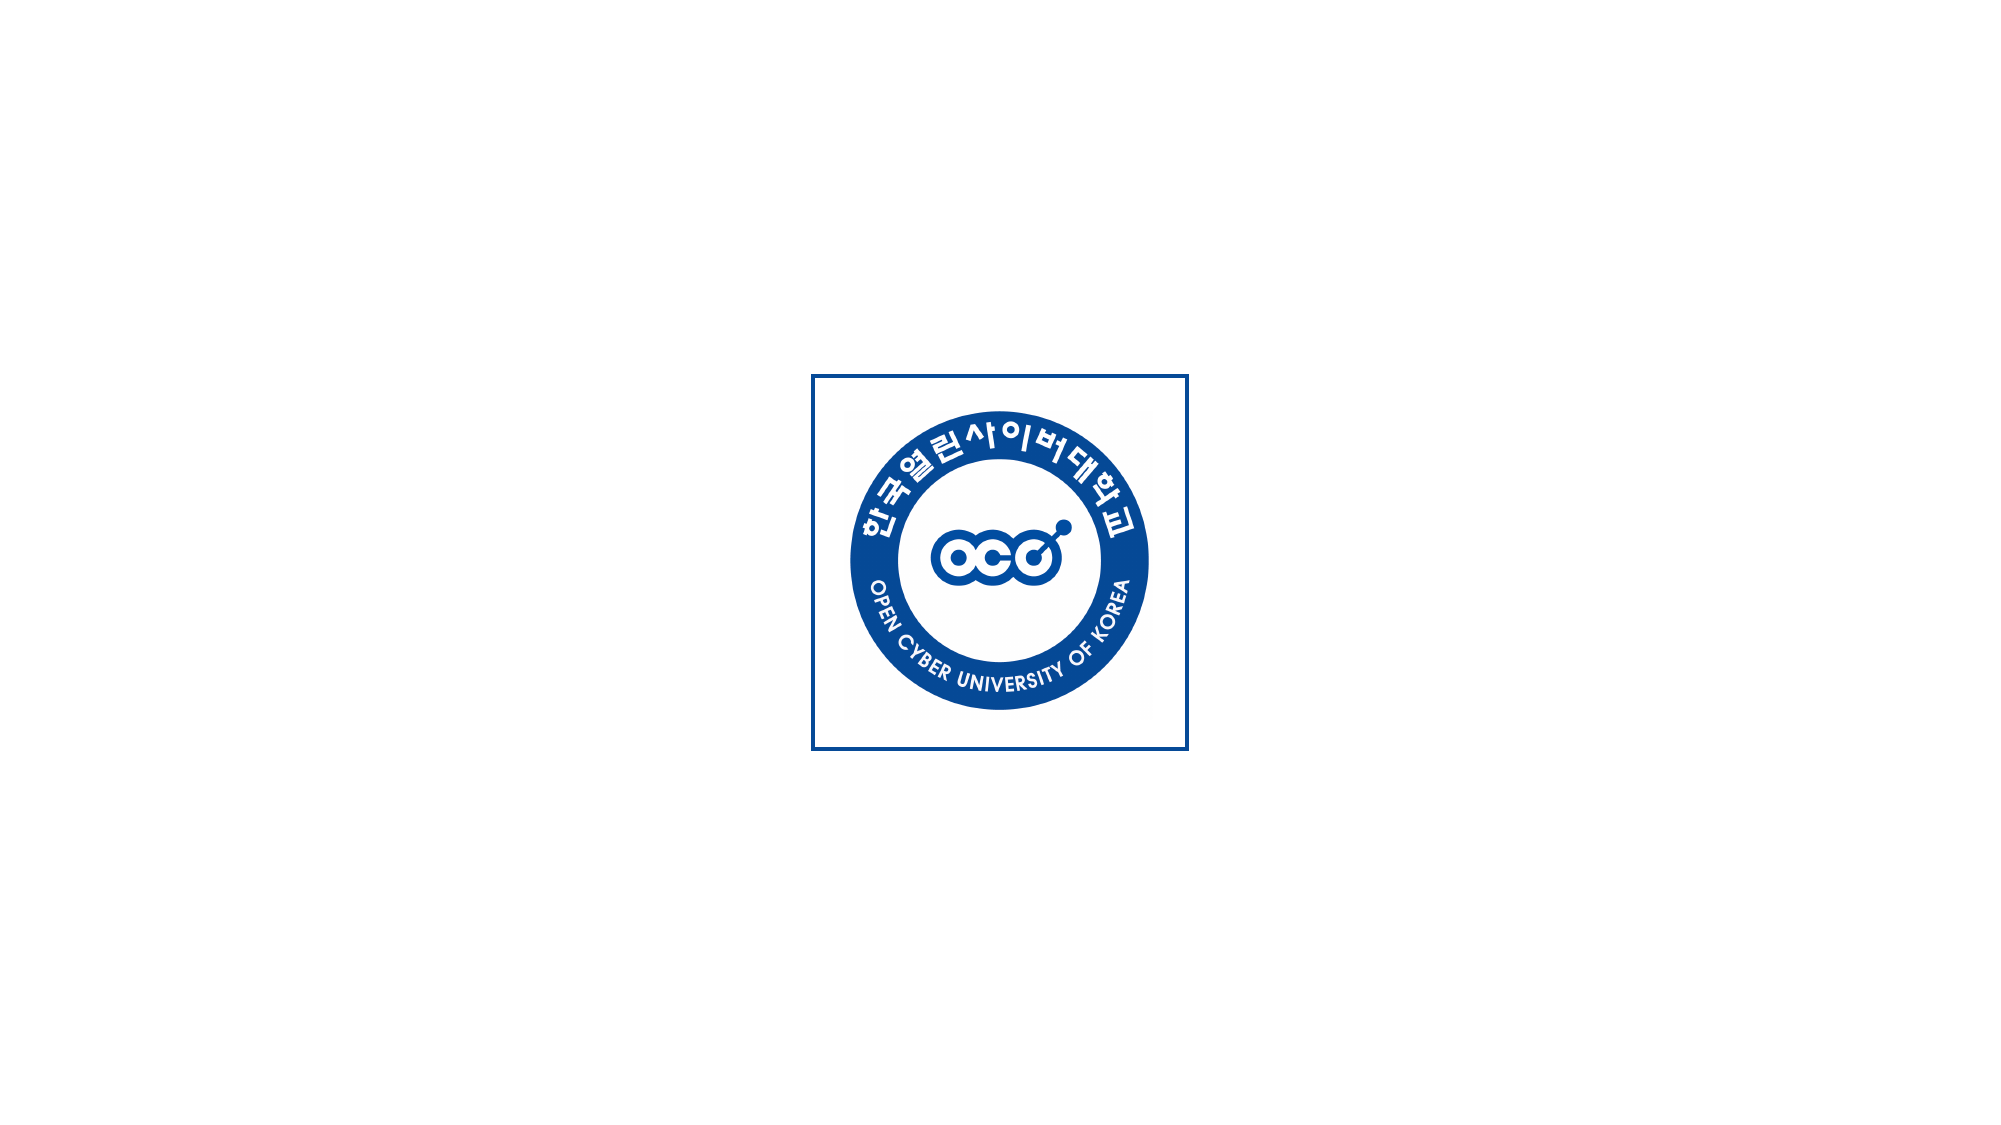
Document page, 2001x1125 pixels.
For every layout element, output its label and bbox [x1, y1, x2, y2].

text_box [812, 375, 1188, 750]
picture [844, 411, 1153, 720]
